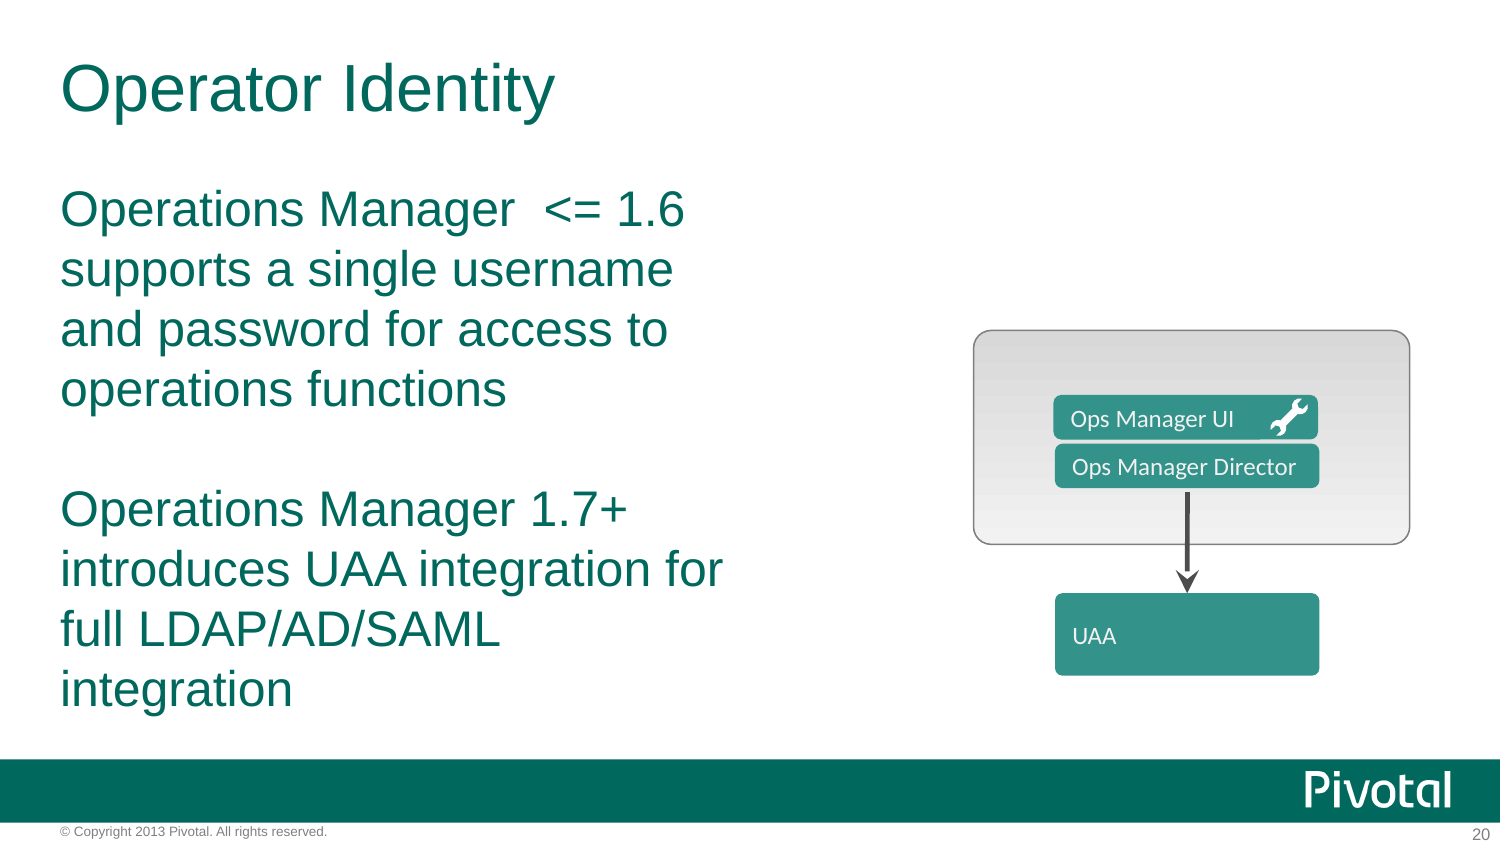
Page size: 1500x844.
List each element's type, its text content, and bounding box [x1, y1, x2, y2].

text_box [1053, 394, 1320, 489]
text_box [973, 330, 1410, 545]
picture [1304, 768, 1452, 811]
list Operations Manager <= 1.6 supports a single username and password for access to operations functions Operations Manager 1.7+ introduces UAA integration for full LDAP/AD/SAML integration [60, 176, 738, 732]
title Operator Identity [60, 53, 1440, 129]
text_box UAA [1055, 593, 1320, 676]
